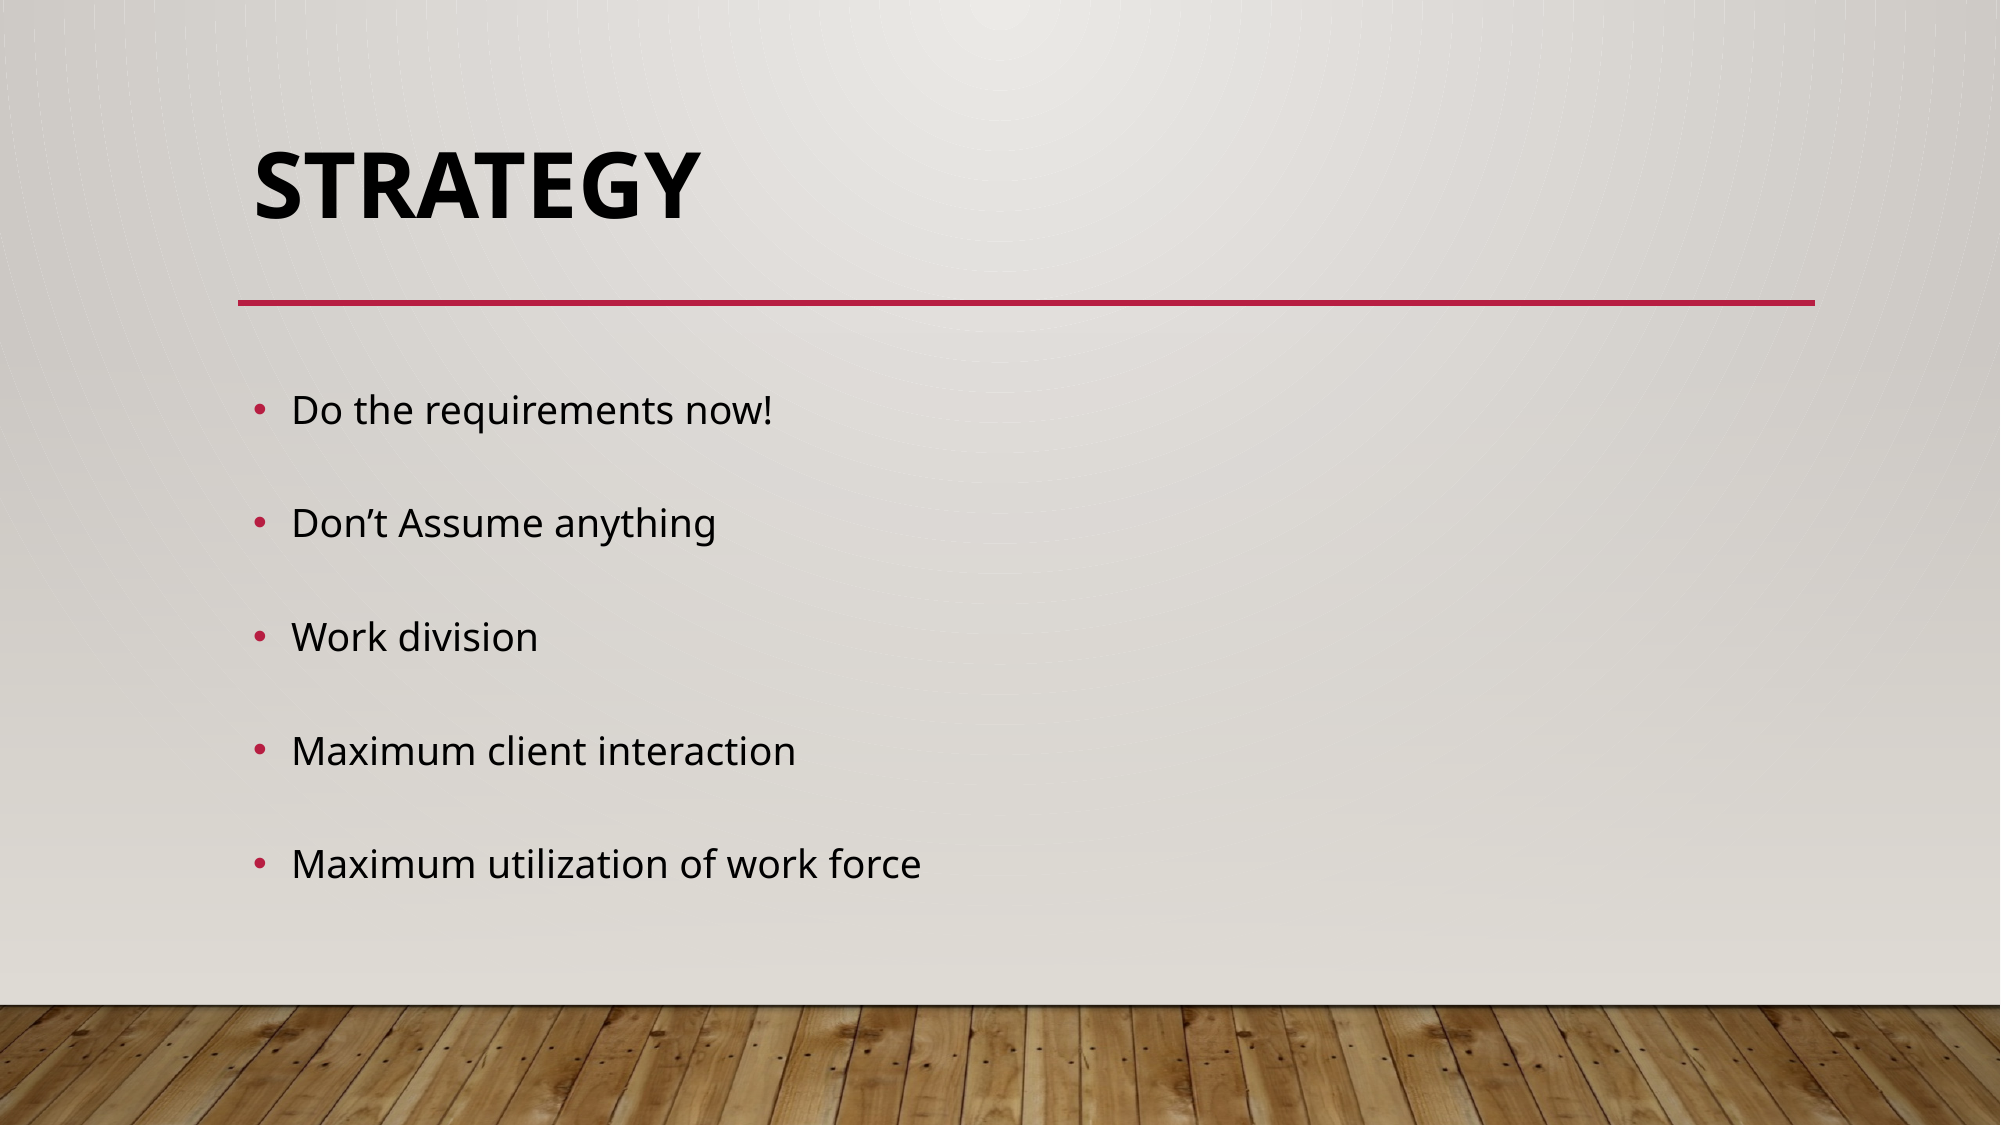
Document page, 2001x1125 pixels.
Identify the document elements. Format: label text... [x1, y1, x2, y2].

title Strategy [238, 131, 1814, 305]
list Do the requirements now! Don’t Assume anything Work division Maximum client interaction Maximum utilization of work force [238, 330, 1814, 897]
picture [0, 1005, 2000, 1125]
